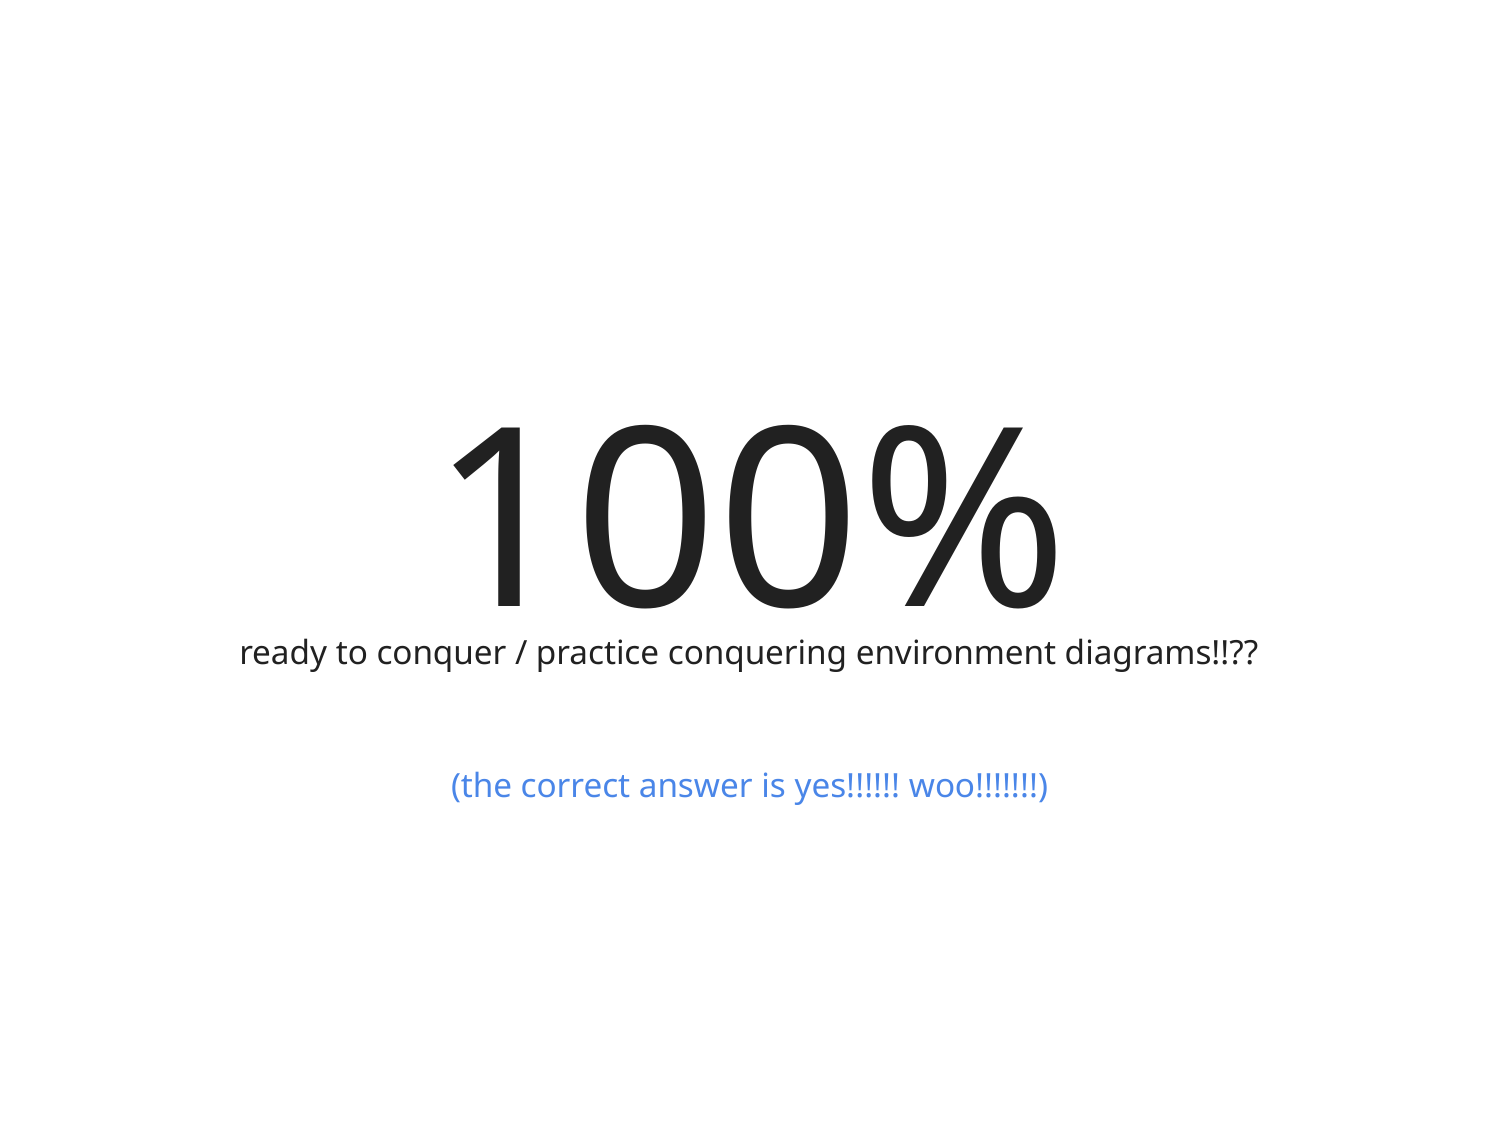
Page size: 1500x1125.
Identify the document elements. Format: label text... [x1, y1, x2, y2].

title 100% [51, 241, 1449, 610]
list ready to conquer / practice conquering environment diagrams!!?? (the correct answer is yes!!!!!! woo!!!!!!!) [51, 610, 1449, 895]
